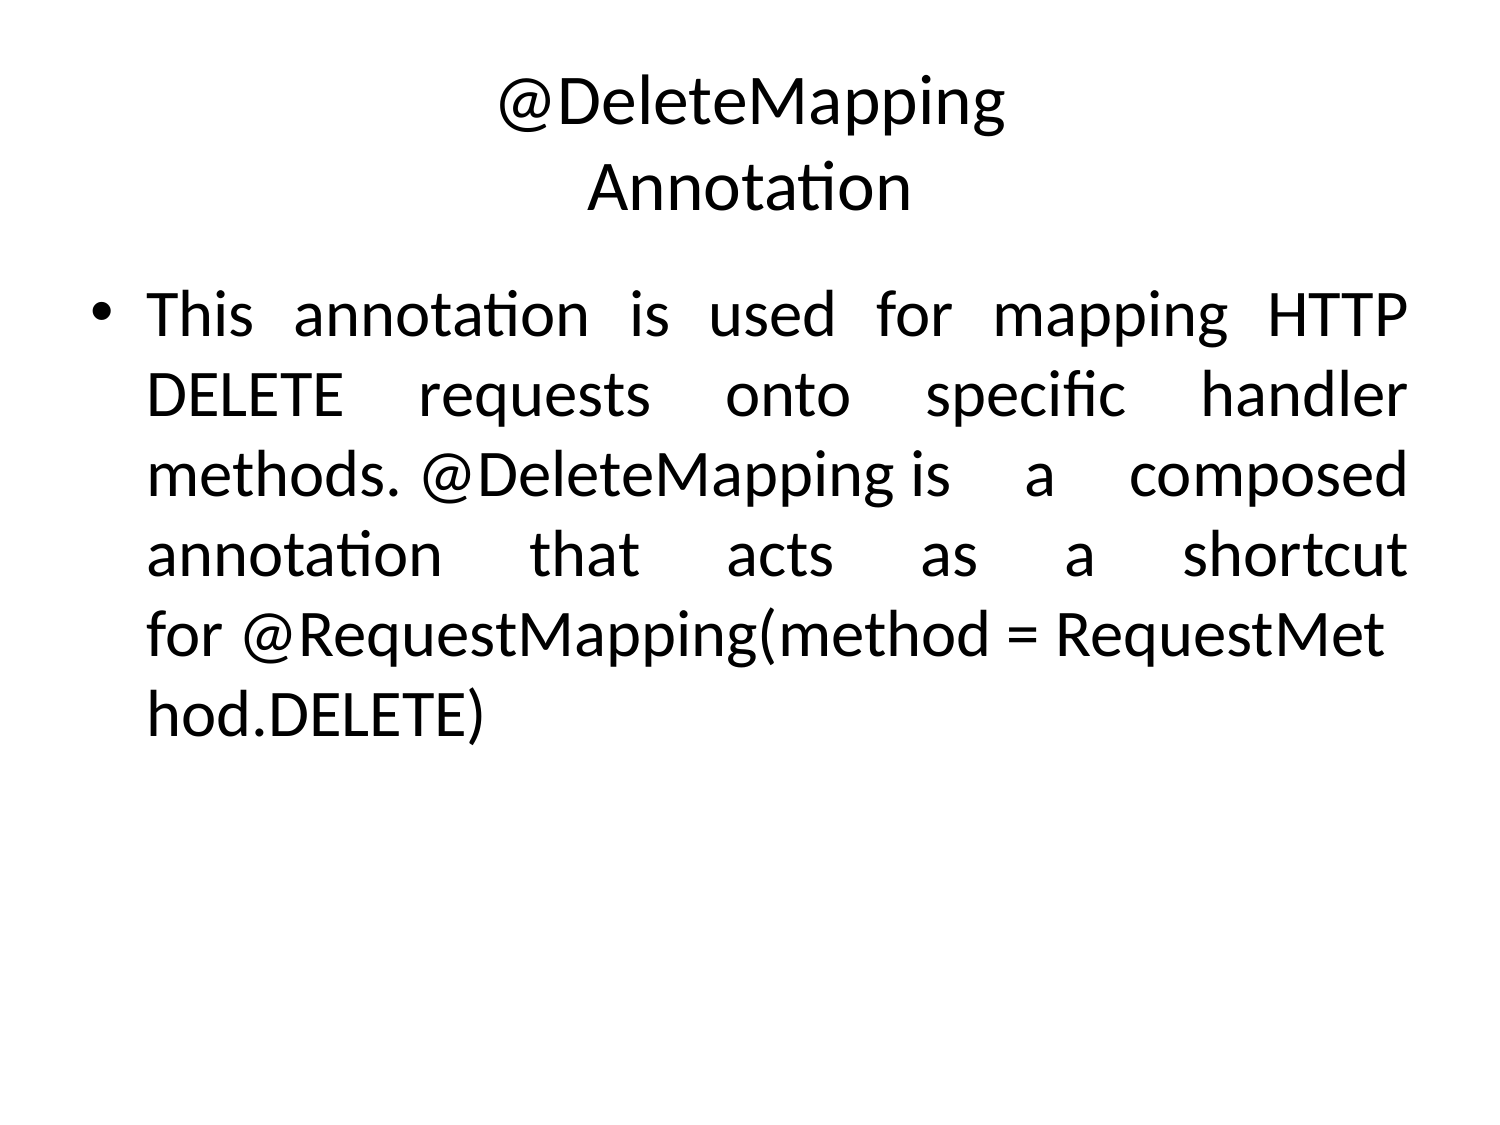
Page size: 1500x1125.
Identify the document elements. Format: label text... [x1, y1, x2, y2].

title @DeleteMapping Annotation [75, 45, 1425, 233]
list This annotation is used for mapping HTTP DELETE requests onto specific handler methods. @DeleteMapping is a composed annotation that acts as a shortcut for @RequestMapping(method = RequestMethod.DELETE) [75, 262, 1425, 1005]
